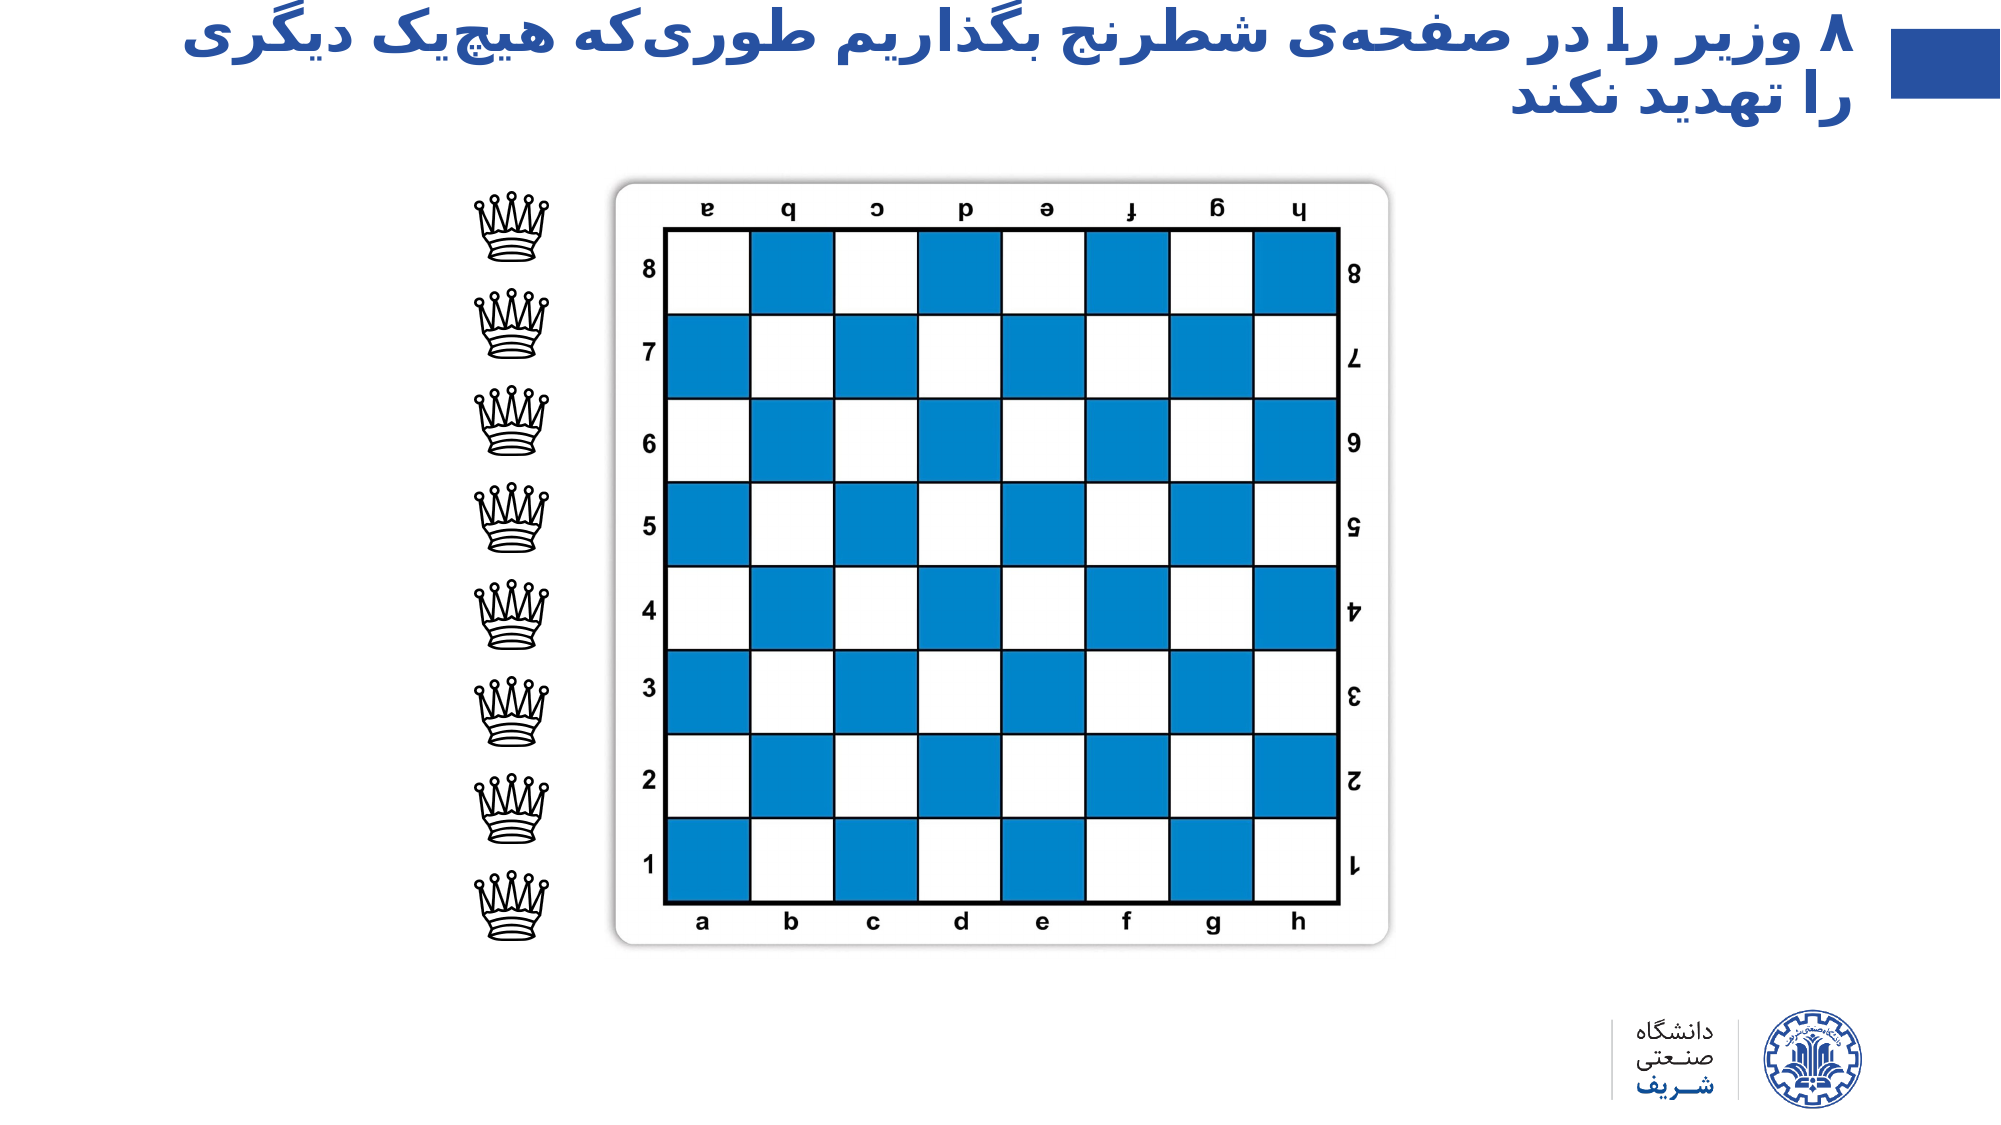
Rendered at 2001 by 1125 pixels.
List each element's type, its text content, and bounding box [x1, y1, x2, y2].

picture [474, 288, 550, 359]
picture [474, 870, 550, 942]
picture [474, 676, 550, 747]
picture [474, 482, 550, 553]
list ۸ وزیر را در صفحه‌ی شطرنج بگذاریم طوری‌که هیچ‌یک دیگری را تهدید نکند [136, 6, 1863, 121]
picture [603, 165, 1397, 960]
picture [474, 385, 550, 456]
picture [474, 579, 550, 650]
picture [1609, 1009, 1863, 1109]
picture [474, 191, 550, 262]
picture [474, 773, 550, 844]
